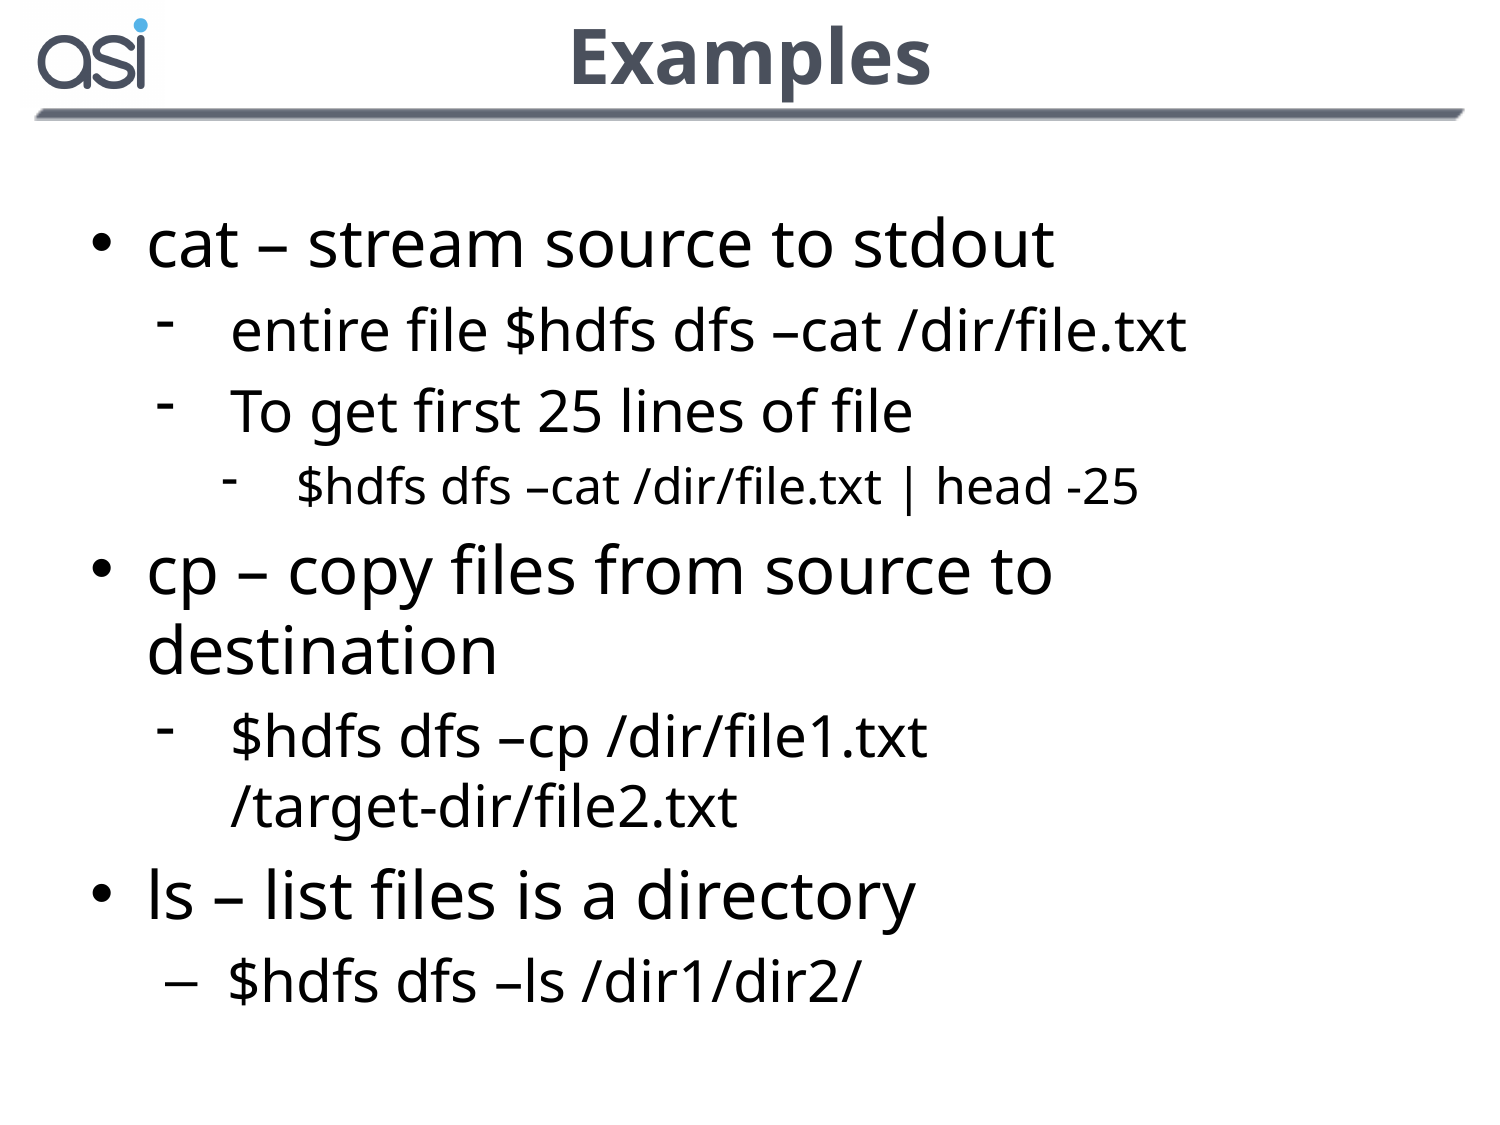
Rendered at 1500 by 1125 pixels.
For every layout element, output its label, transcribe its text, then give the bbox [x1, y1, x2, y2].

list cat – stream source to stdout entire file $hdfs dfs –cat /dir/file.txt To get first 25 lines of file $hdfs dfs –cat /dir/file.txt | head -25 cp – copy files from source to destination $hdfs dfs –cp /dir/file1.txt /target-dir/file2.txt ls – list files is a directory $hdfs dfs –ls /dir1/dir2/ [75, 193, 1425, 951]
title Examples [33, 0, 1467, 108]
picture [20, 0, 1467, 121]
